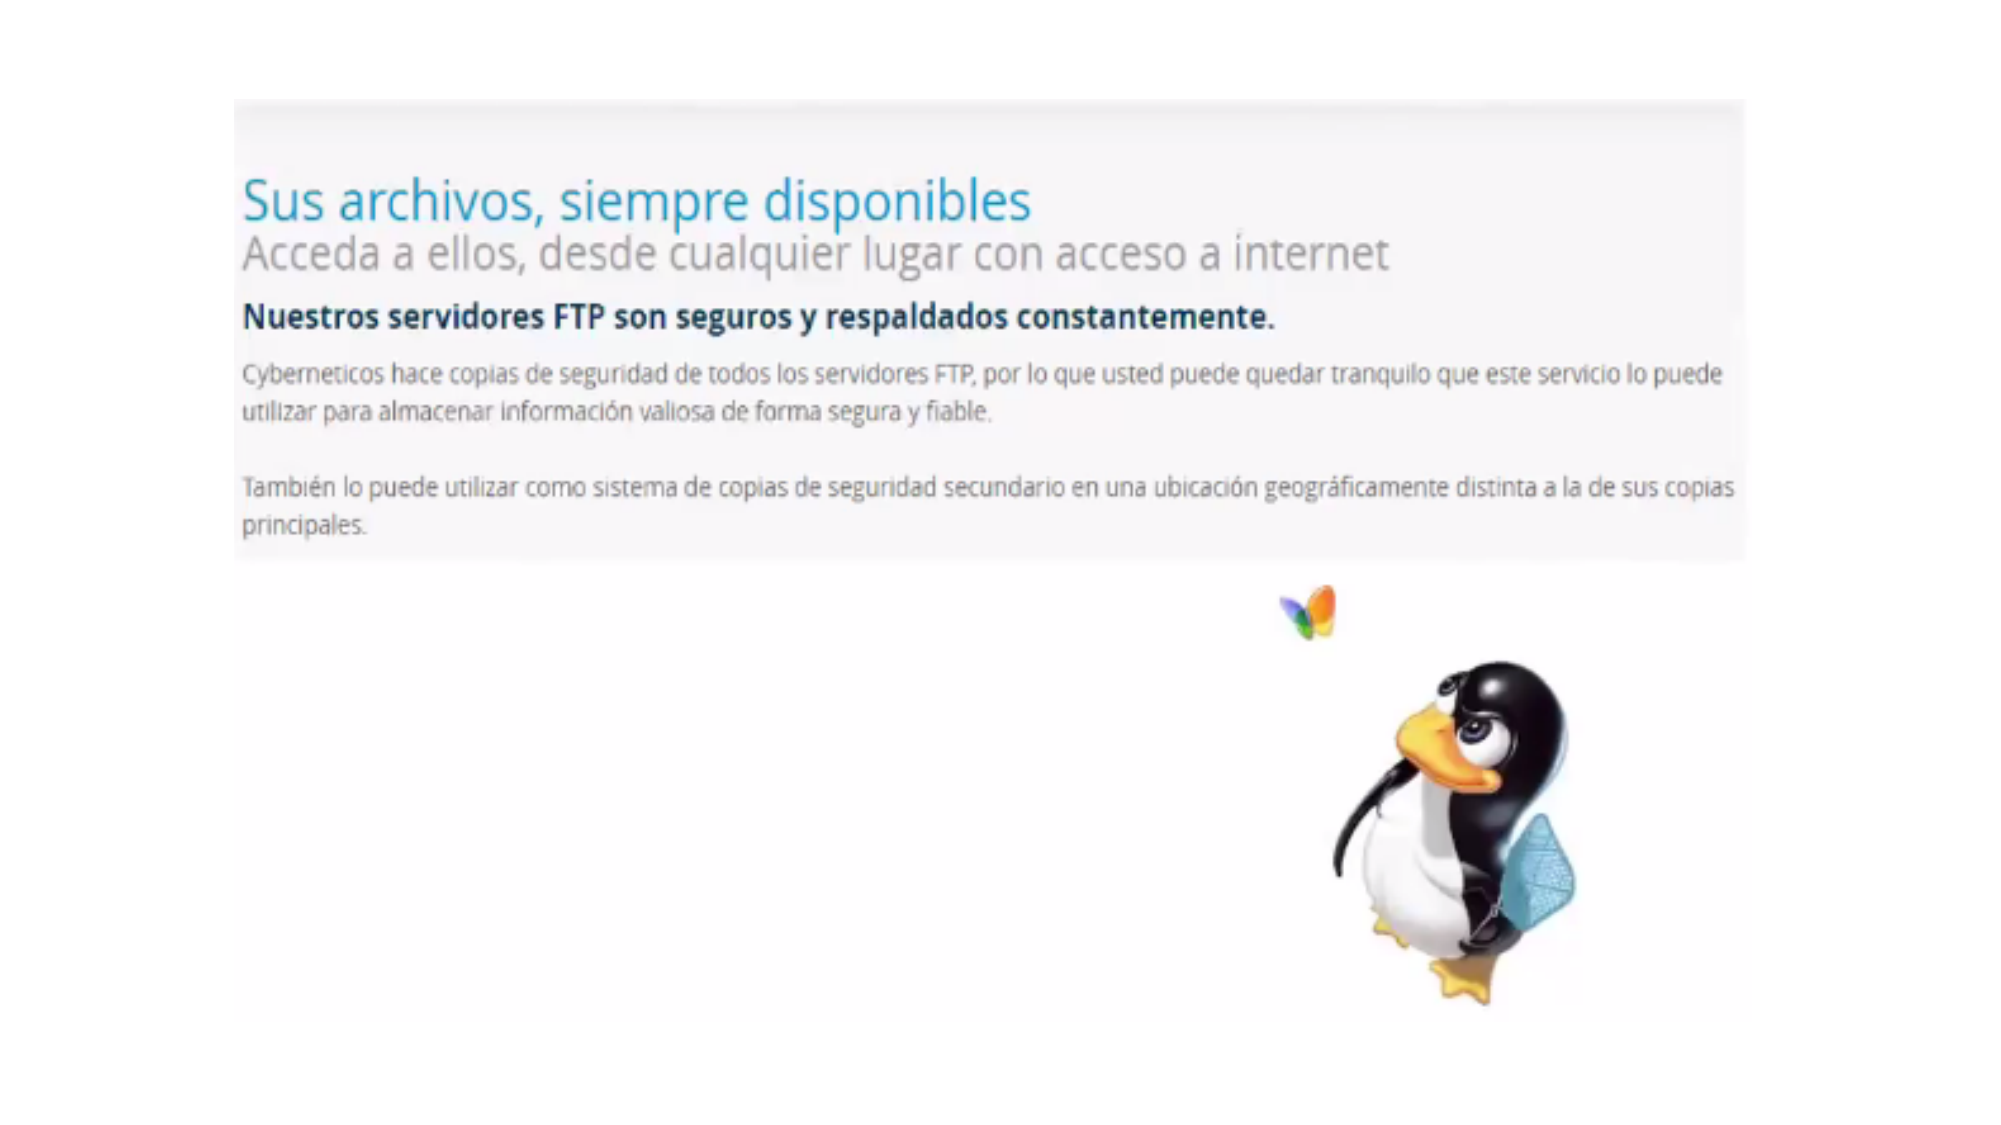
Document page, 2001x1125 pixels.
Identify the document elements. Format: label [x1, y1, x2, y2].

picture [234, 99, 1752, 1022]
